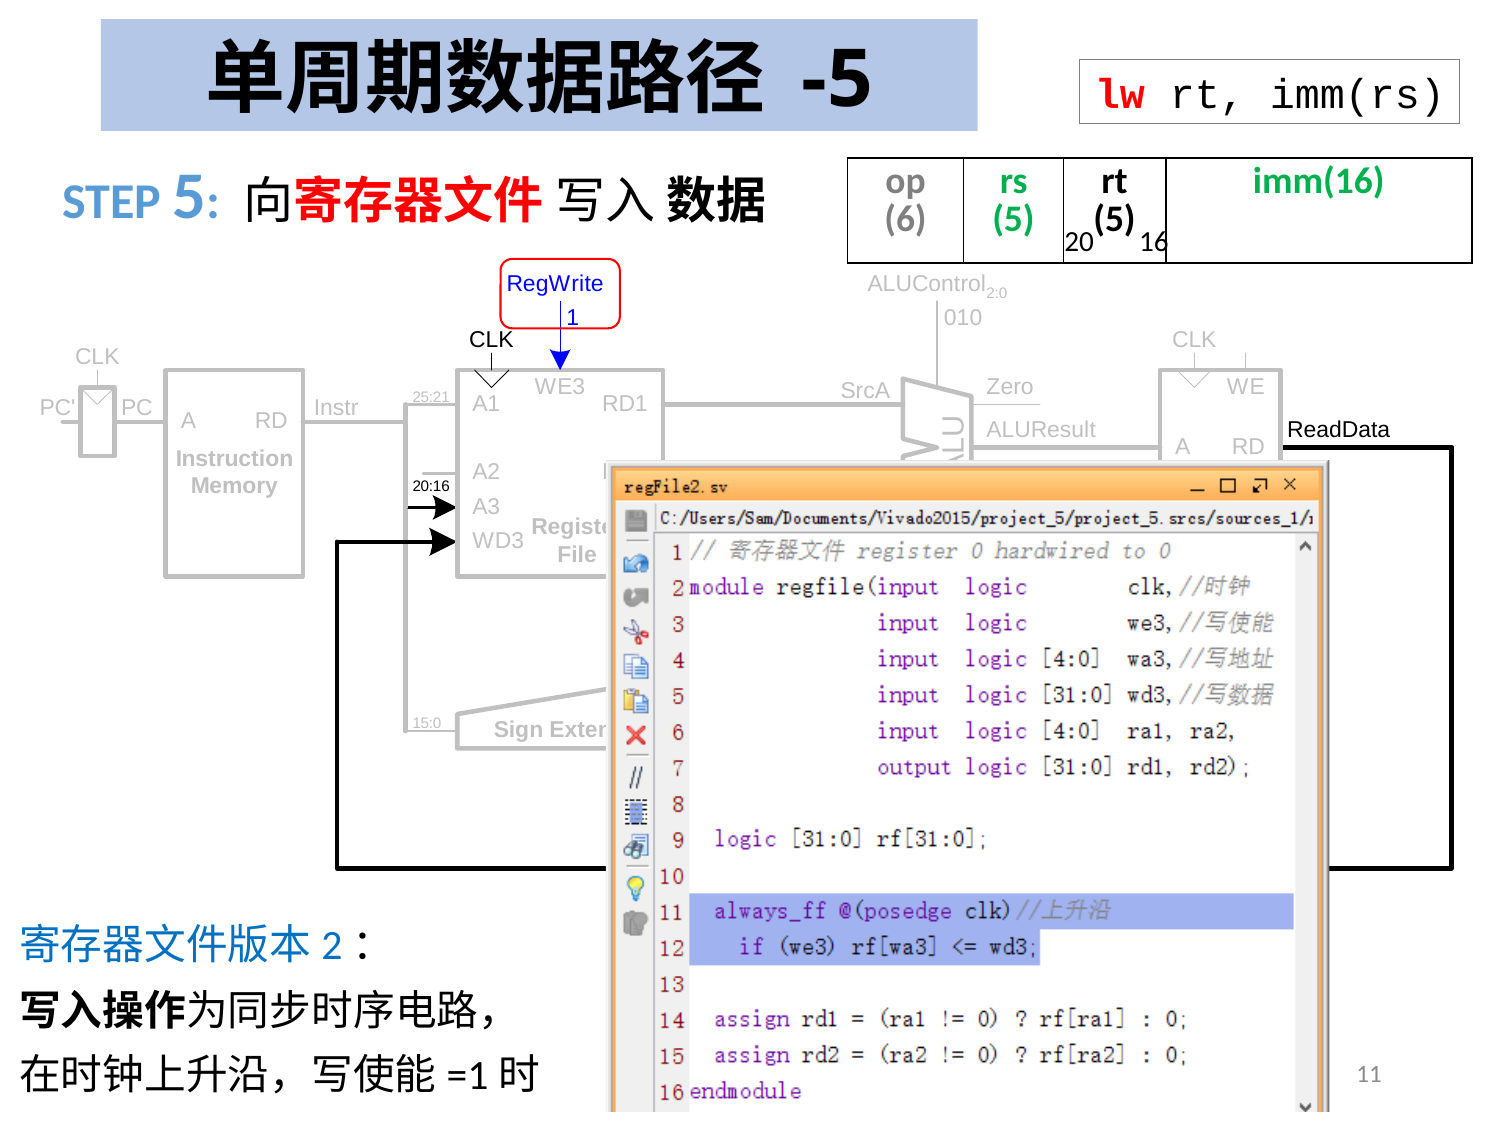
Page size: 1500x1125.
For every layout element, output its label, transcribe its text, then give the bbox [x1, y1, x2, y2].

text_box STEP 5: 向寄存器文件 写入 数据 [47, 144, 781, 240]
text_box 寄存器文件版本2： 写入操作为同步时序电路， 在时钟上升沿，写使能=1时 [4, 895, 556, 1106]
slide_number 11 [1330, 1042, 1397, 1103]
table_header rt (5) [1064, 159, 1165, 215]
table_header rs (5) [964, 159, 1063, 245]
text_box lw rt, imm(rs) [1079, 59, 1460, 124]
title 单周期数据路径 -5 [100, 19, 978, 131]
table_header op (6) [848, 159, 963, 245]
picture [605, 460, 1330, 1112]
text_box 20 16 [1049, 215, 1184, 245]
table_header imm(16) [1167, 159, 1471, 245]
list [20, 245, 1475, 877]
